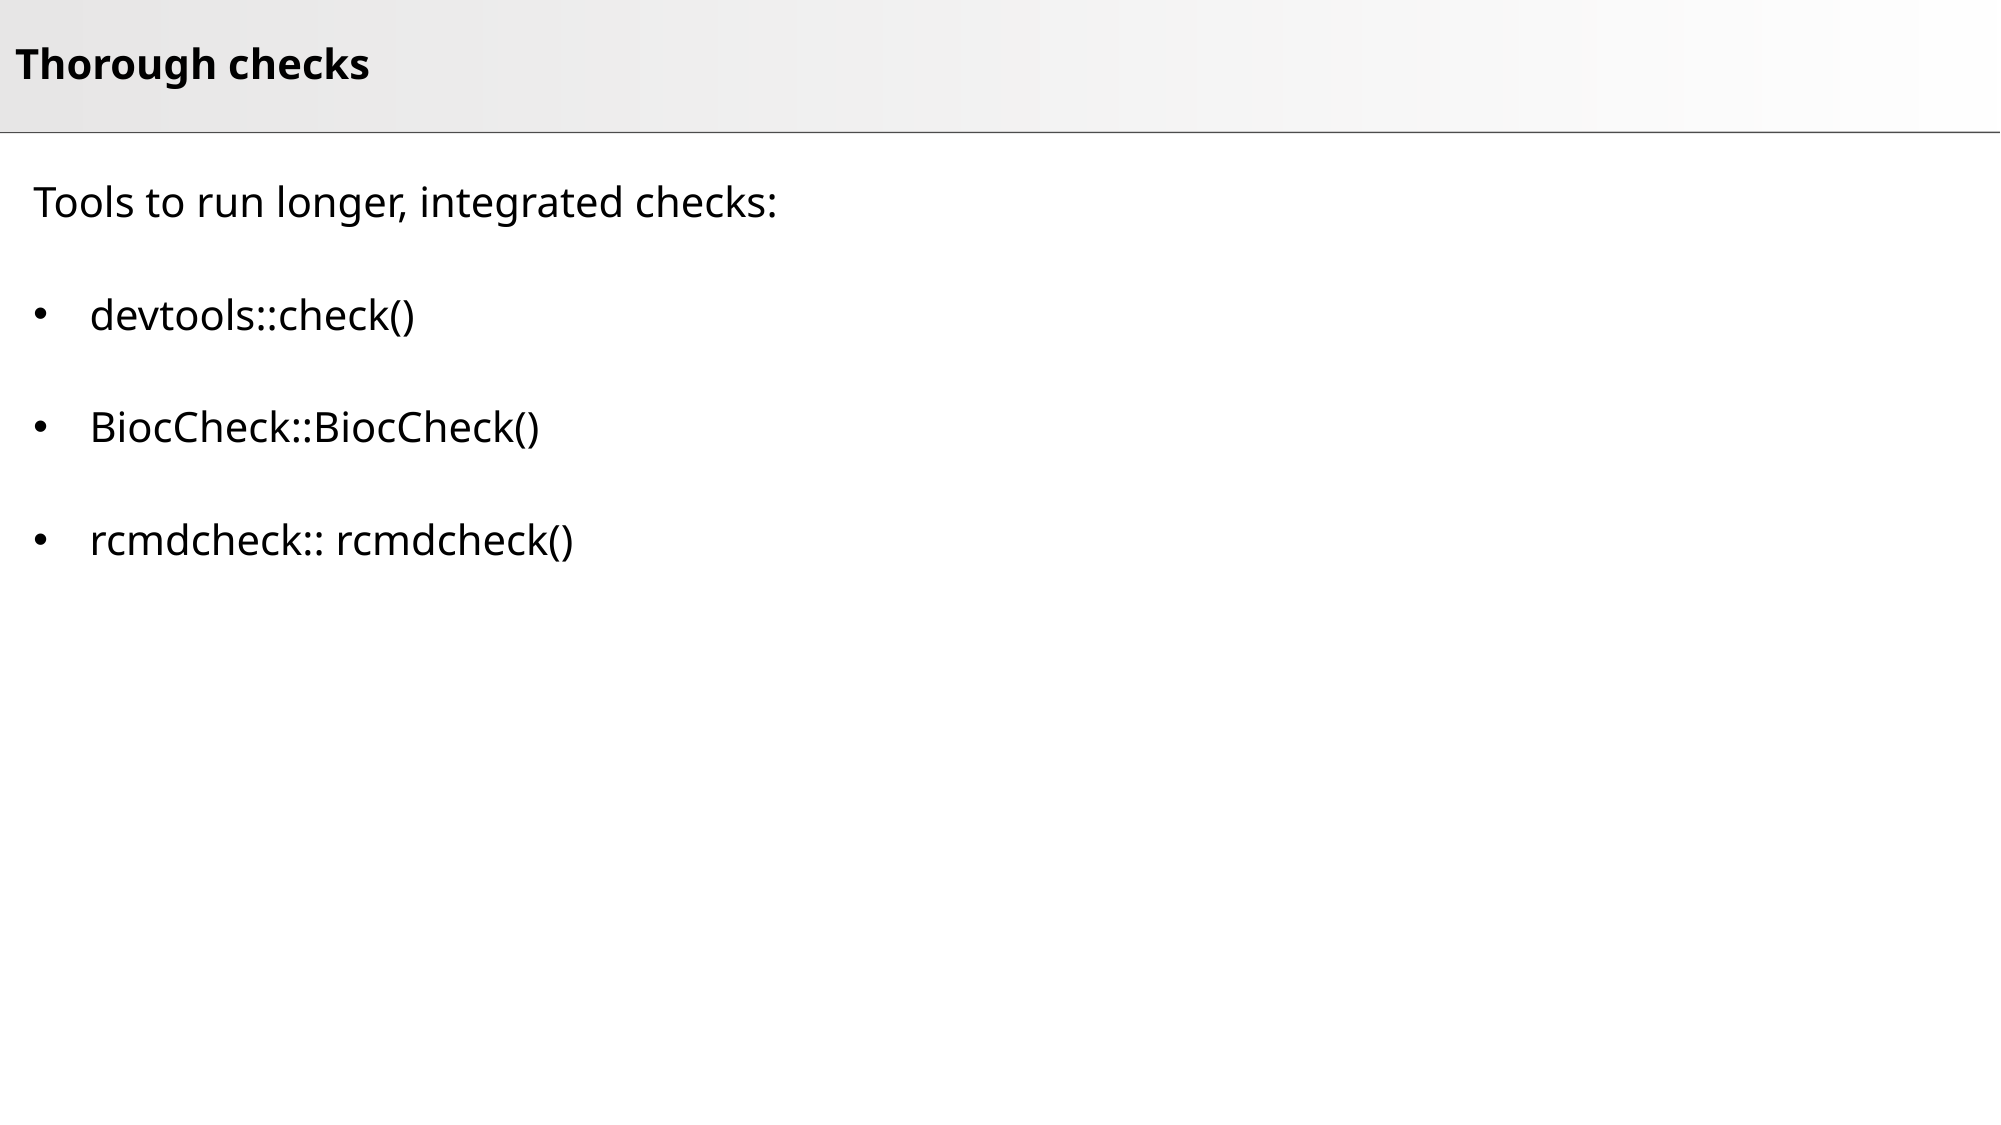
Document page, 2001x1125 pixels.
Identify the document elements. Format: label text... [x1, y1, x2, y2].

list Tools to run longer, integrated checks: devtools::check() BiocCheck::BiocCheck() rcmdcheck:: rcmdcheck() [18, 143, 1975, 1049]
title Thorough checks [0, 0, 2000, 132]
